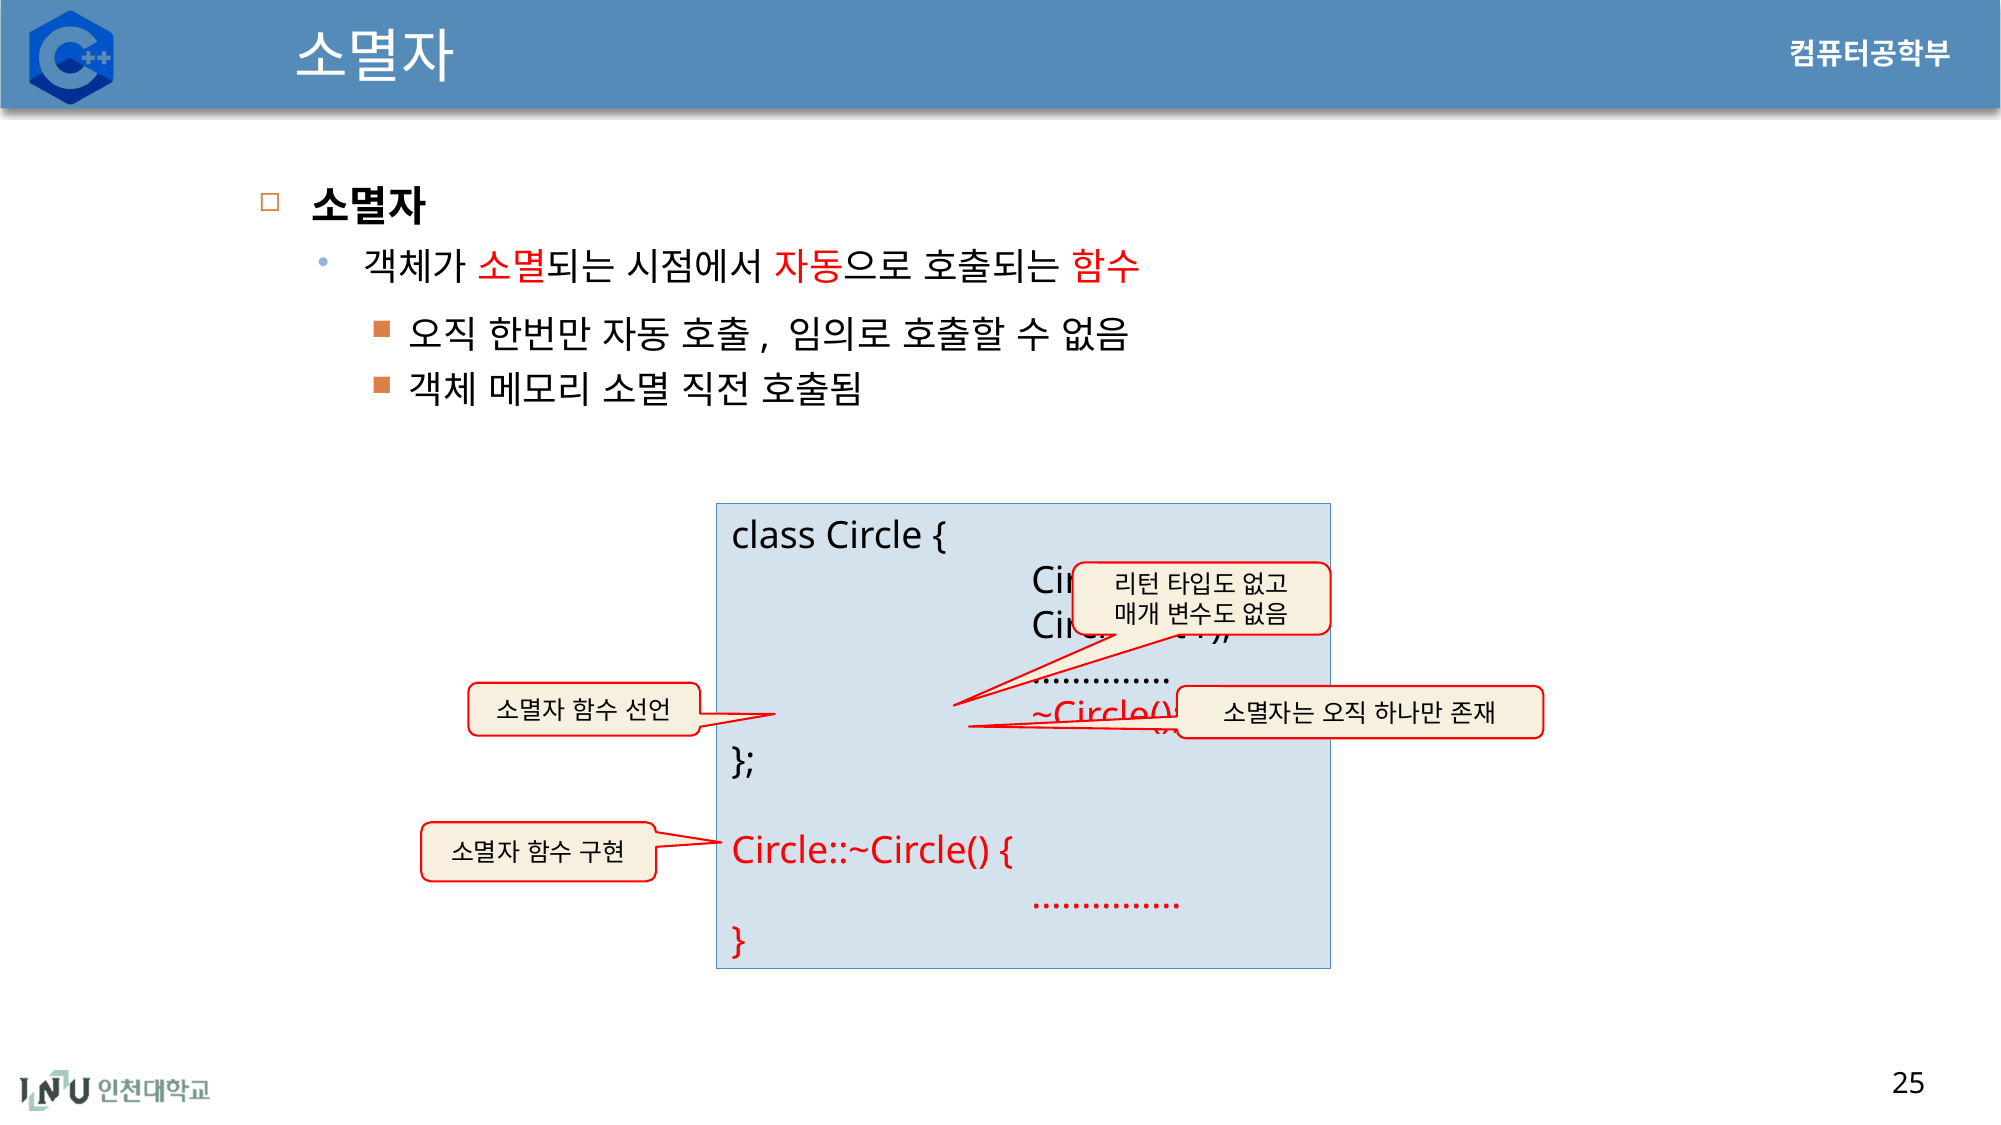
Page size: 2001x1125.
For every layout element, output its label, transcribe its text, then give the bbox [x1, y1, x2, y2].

text_box 소멸자는 오직 하나만 존재 [967, 684, 1545, 740]
title 소멸자 [279, 7, 1390, 102]
text_box 리턴 타입도 없고 매개 변수도 없음 [952, 560, 1333, 708]
text_box 소멸자 함수 구현 [419, 820, 724, 883]
text_box 소멸자 함수 선언 [466, 681, 777, 738]
list 소멸자 객체가 소멸되는 시점에서 자동으로 호출되는 함수 오직 한번만 자동 호출, 임의로 호출할 수 없음 객체 메모리 소멸 직전 호출됨 [244, 172, 1910, 1000]
text_box class Circle { Circle(); Circle(int r); .............. ~Circle(); }; Circle::~Circle() { ............... } [716, 503, 1331, 969]
picture [19, 0, 125, 116]
